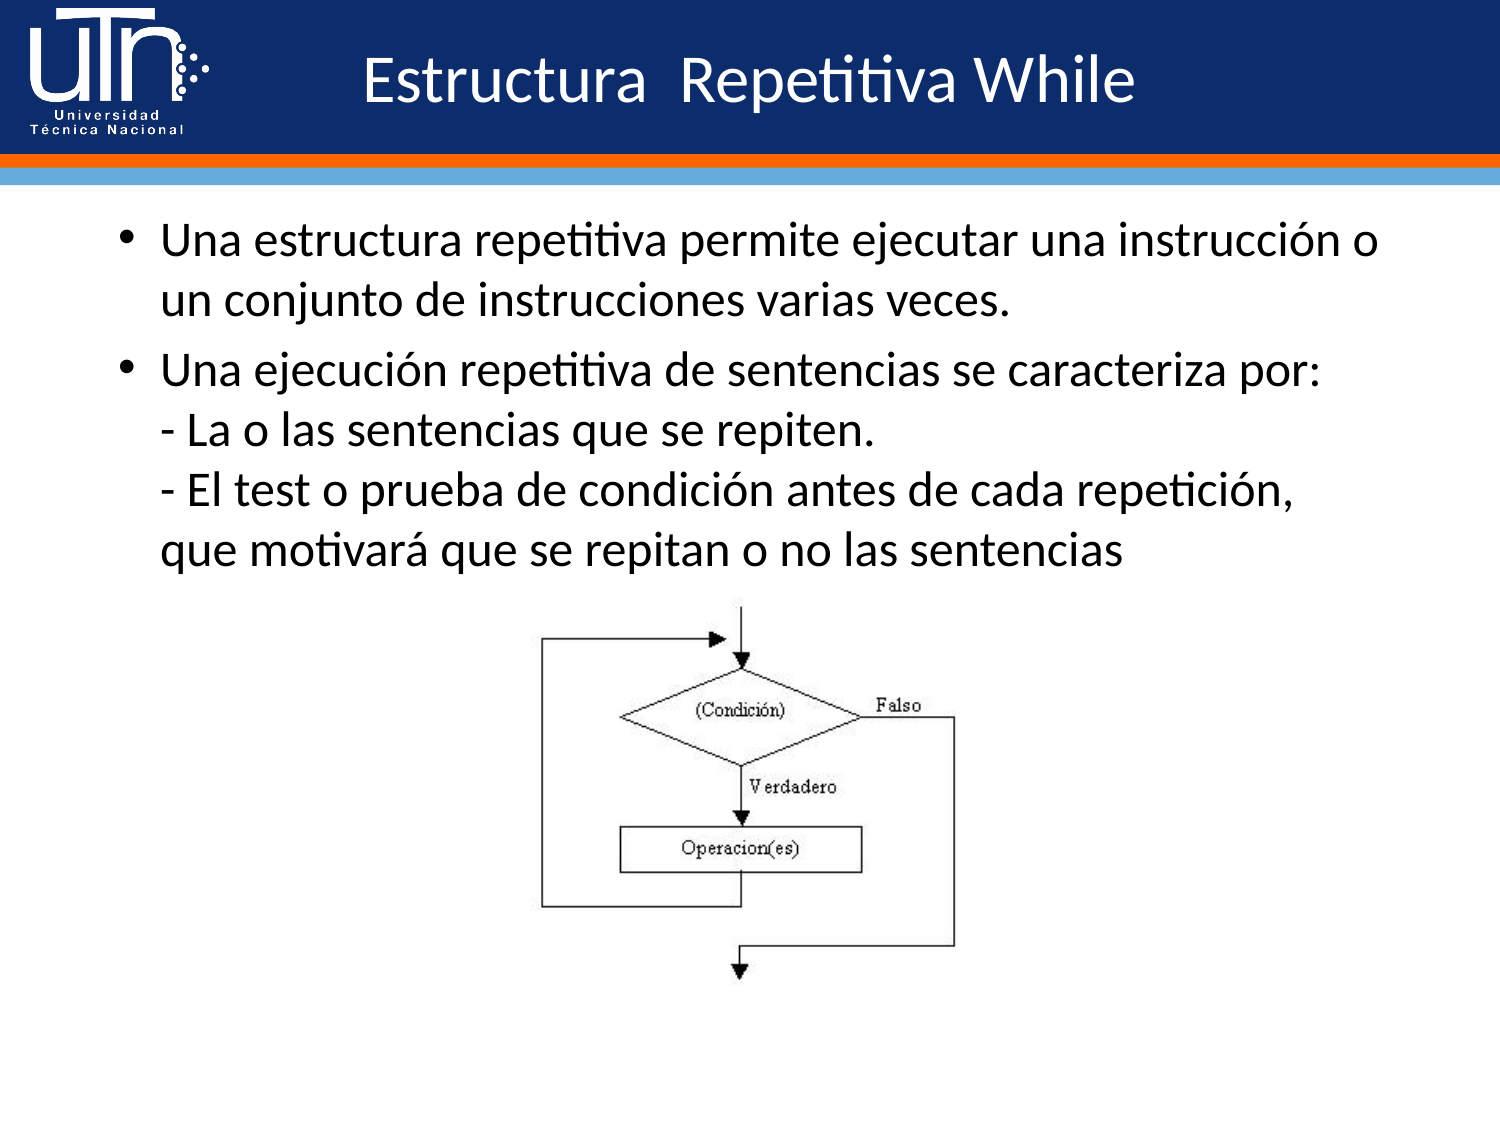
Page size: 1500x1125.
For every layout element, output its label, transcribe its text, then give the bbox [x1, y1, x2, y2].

picture [468, 585, 1032, 994]
list Una estructura repetitiva permite ejecutar una instrucción o un conjunto de instrucciones varias veces. Una ejecución repetitiva de sentencias se caracteriza por: - La o las sentencias que se repiten. - El test o prueba de condición antes de cada repetición, que motivará que se repitan o no las sentencias [103, 198, 1397, 1012]
title Estructura Repetitiva While [0, 0, 1500, 154]
